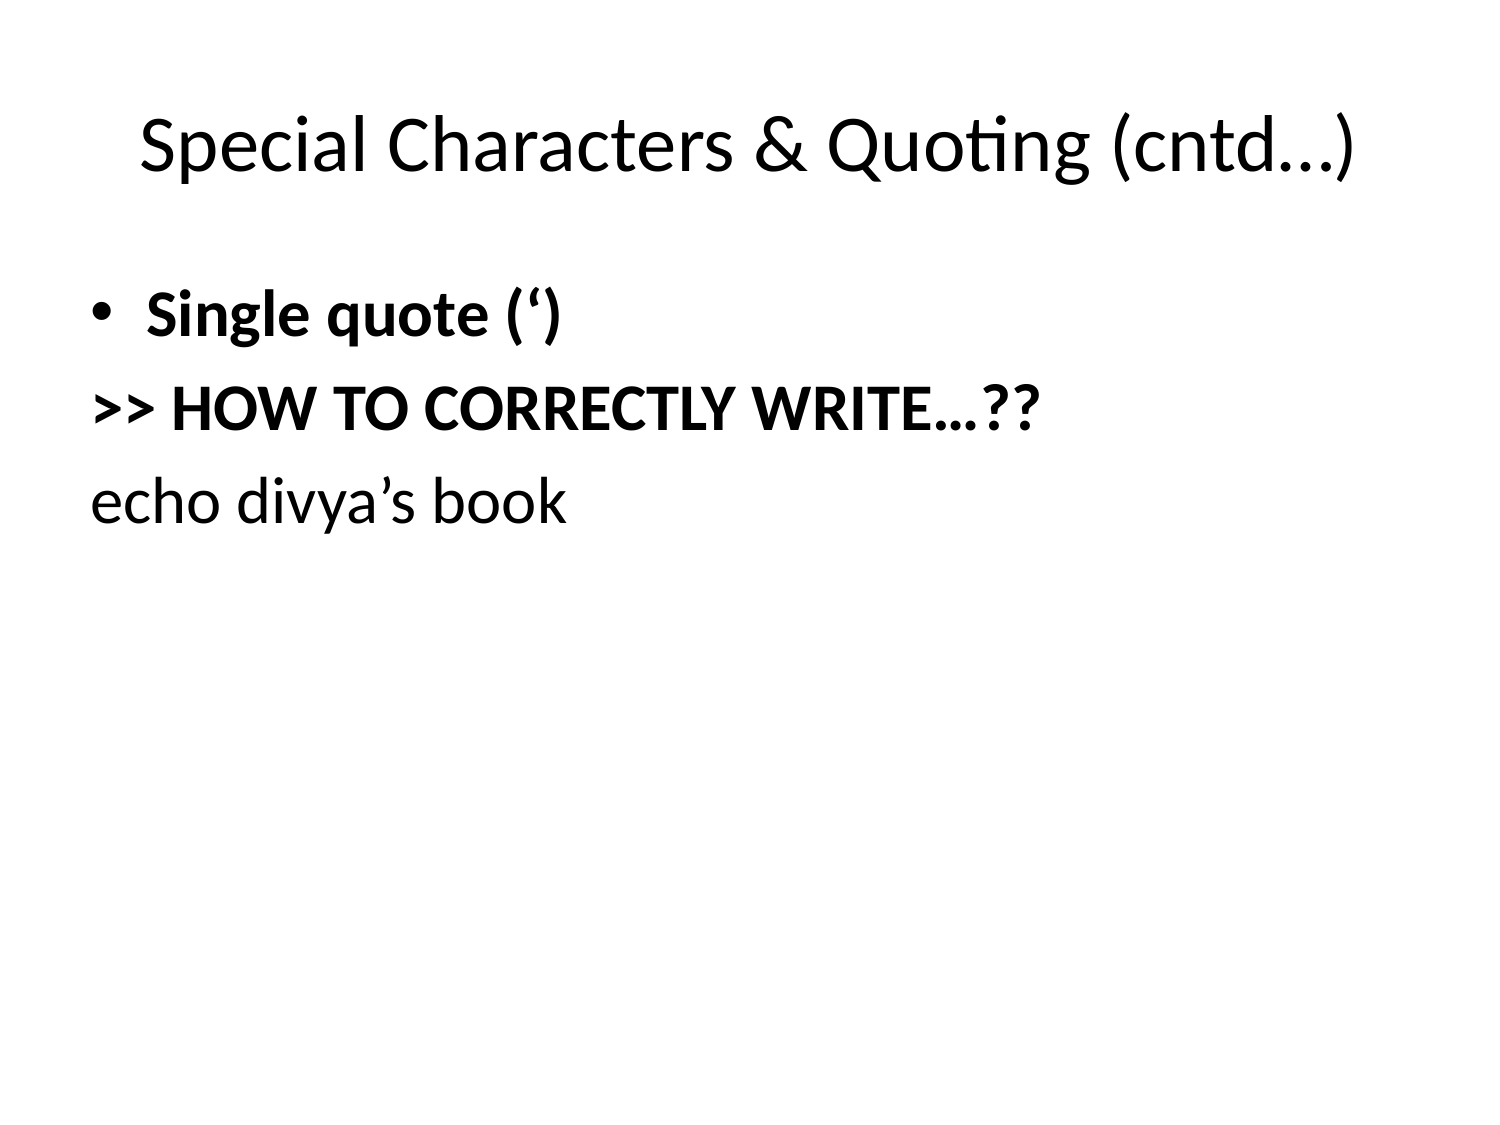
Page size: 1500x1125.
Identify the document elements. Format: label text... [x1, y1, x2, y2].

list Single quote (‘) >> HOW TO CORRECTLY WRITE…?? echo divya’s book [75, 262, 1425, 1005]
title Special Characters & Quoting (cntd…) [75, 45, 1425, 233]
